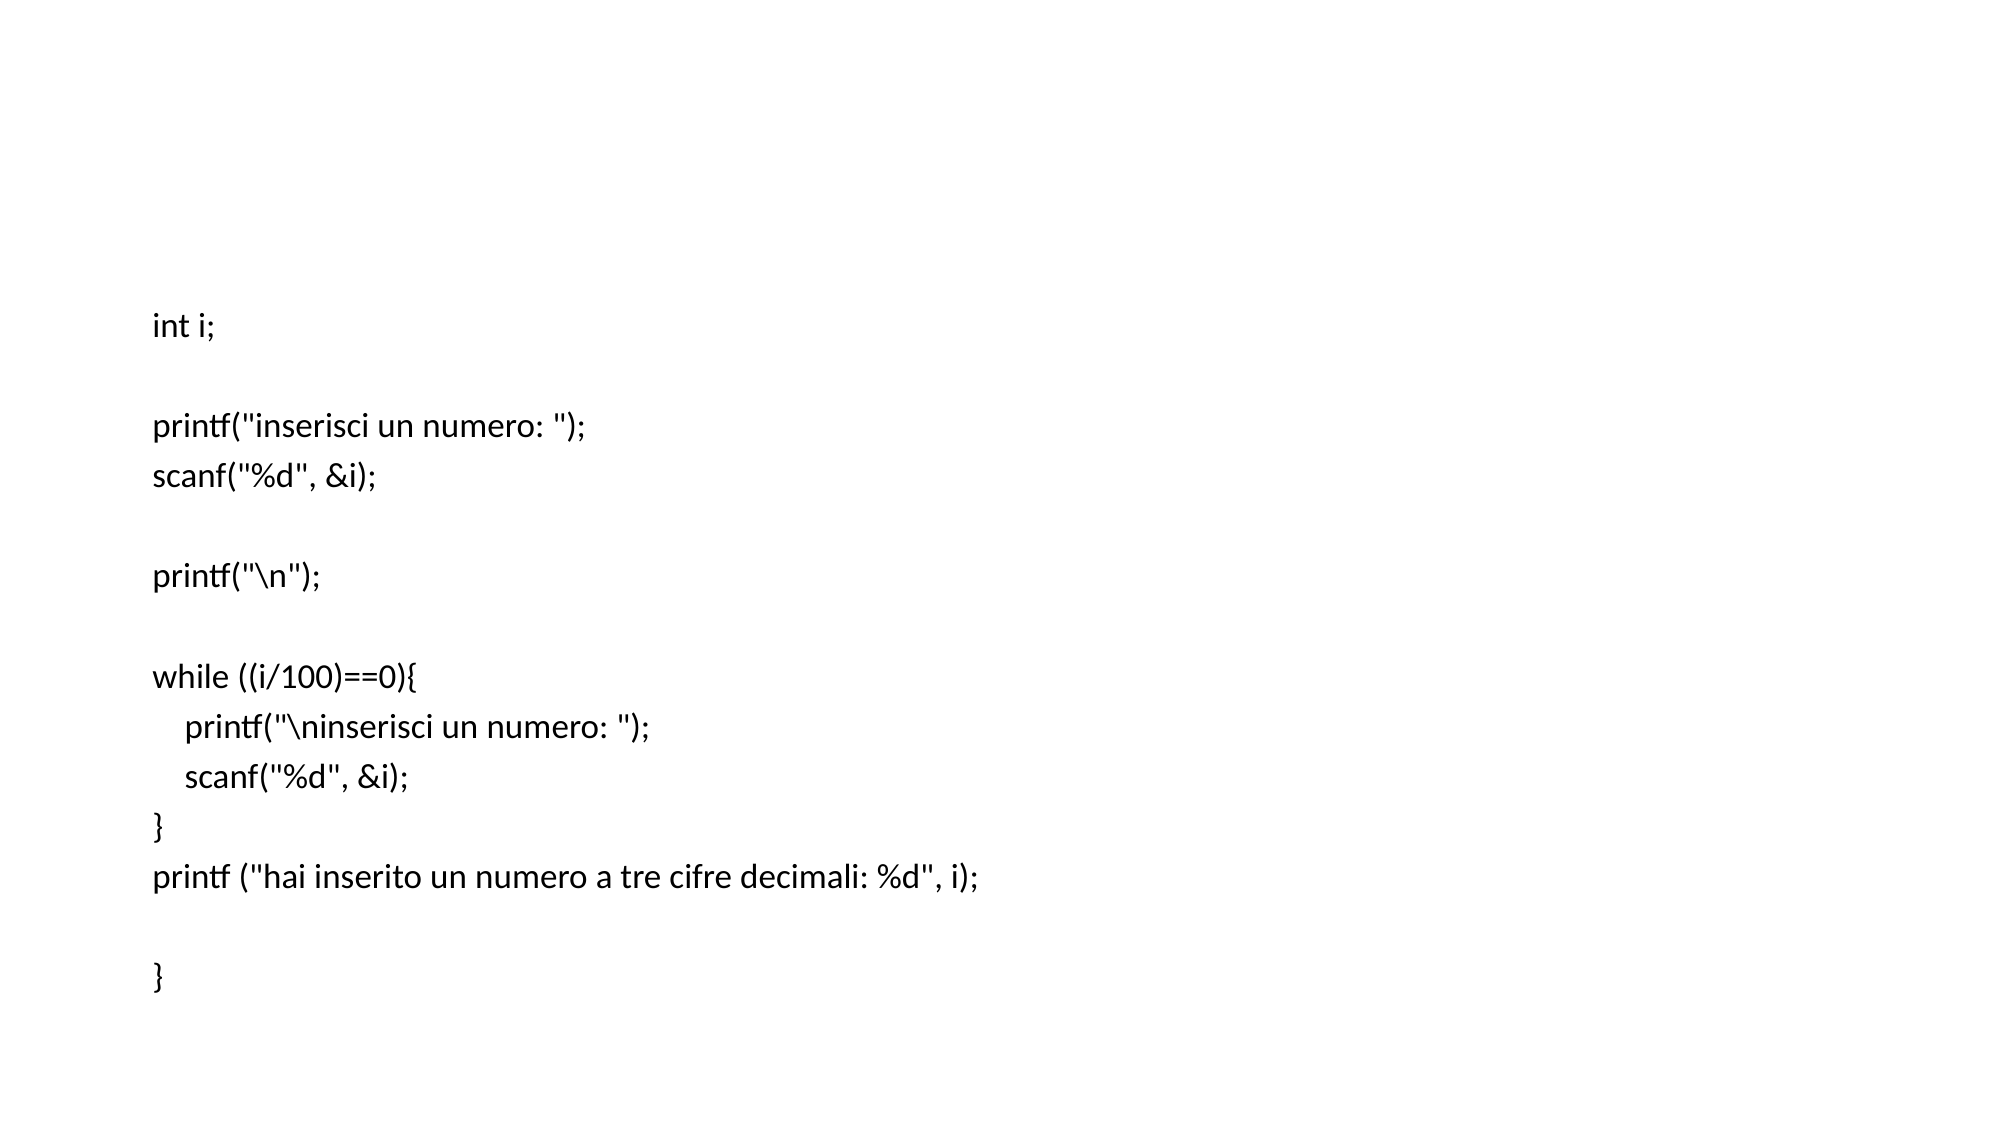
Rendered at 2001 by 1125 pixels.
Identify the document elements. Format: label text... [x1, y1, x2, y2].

list int i; printf("inserisci un numero: "); scanf("%d", &i); printf("\n"); while ((i/100)==0){ printf("\ninserisci un numero: "); scanf("%d", &i); } printf ("hai inserito un numero a tre cifre decimali: %d", i); } [137, 299, 1863, 1014]
